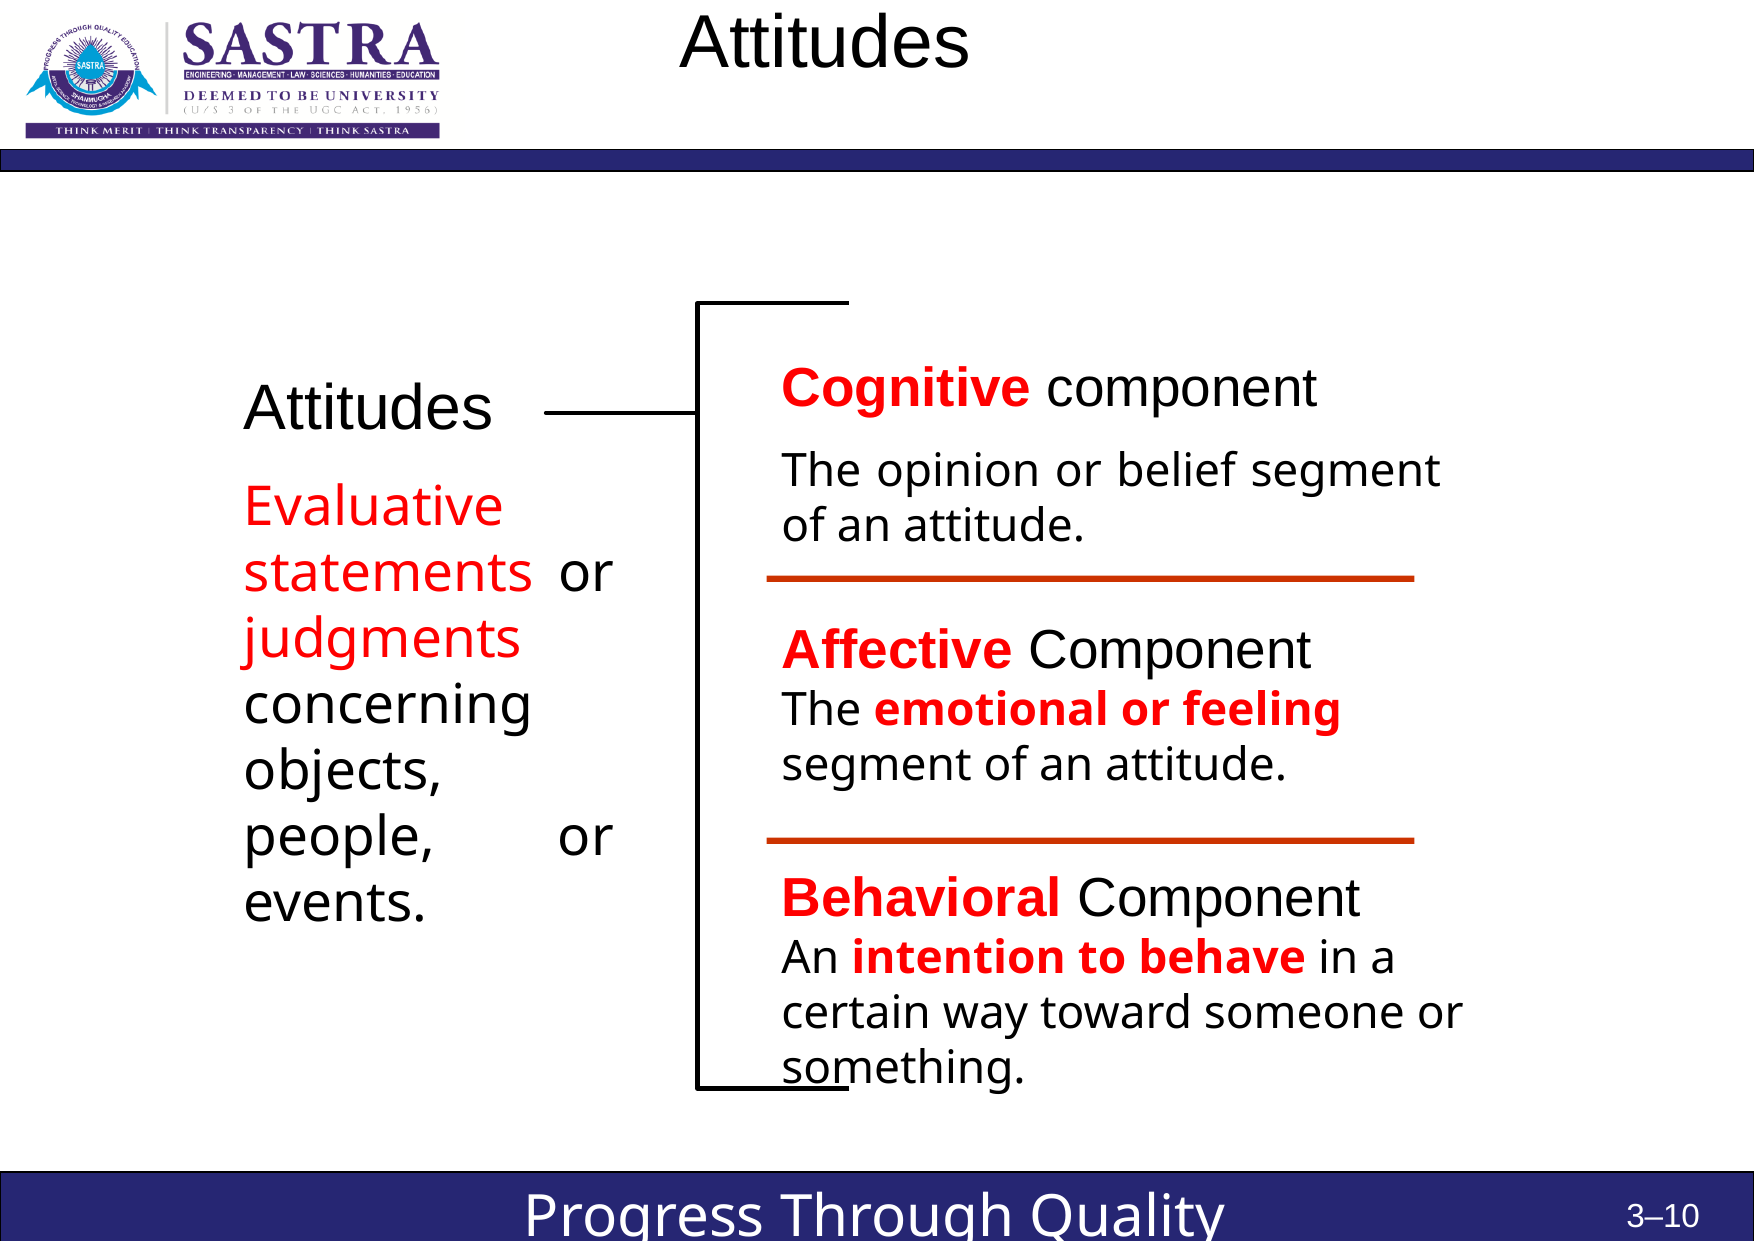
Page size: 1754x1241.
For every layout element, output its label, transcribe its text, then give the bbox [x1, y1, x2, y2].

text_box Affective Component The emotional or feeling segment of an attitude. [850, 606, 1525, 798]
text_box Attitudes Evaluative statements or judgments concerning objects, people, or events. [229, 358, 629, 941]
picture [0, 13, 465, 146]
text_box [546, 303, 850, 1089]
text_box Behavioral Component An intention to behave in a certain way toward someone or something. [766, 854, 1553, 1101]
text_box Cognitive component The opinion or belief segment of an attitude. [850, 344, 1456, 559]
slide_number 3–10 [1307, 1184, 1718, 1237]
